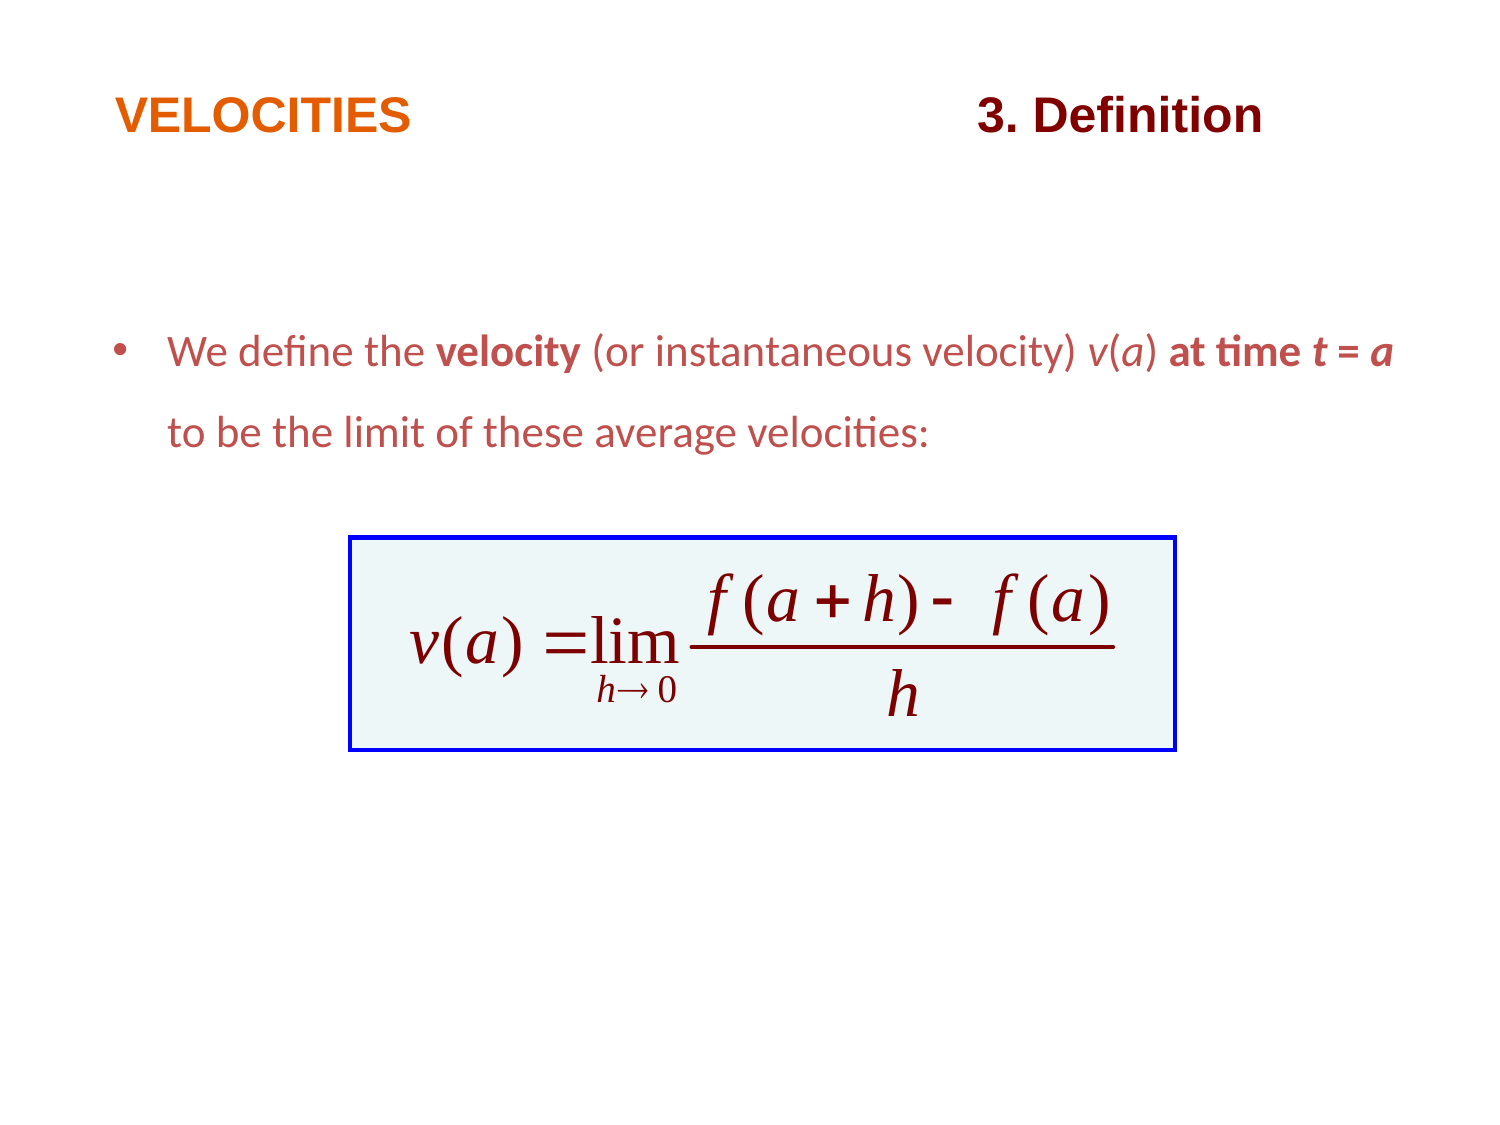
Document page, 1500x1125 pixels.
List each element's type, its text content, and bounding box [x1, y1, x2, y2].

text_box [349, 537, 1175, 750]
list We define the velocity (or instantaneous velocity) v(a) at time t = a to be the limit of these average velocities: [97, 298, 1418, 466]
text_box VELOCITIES [99, 63, 1188, 150]
text_box 3. Definition [962, 74, 1425, 150]
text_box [387, 556, 1126, 732]
